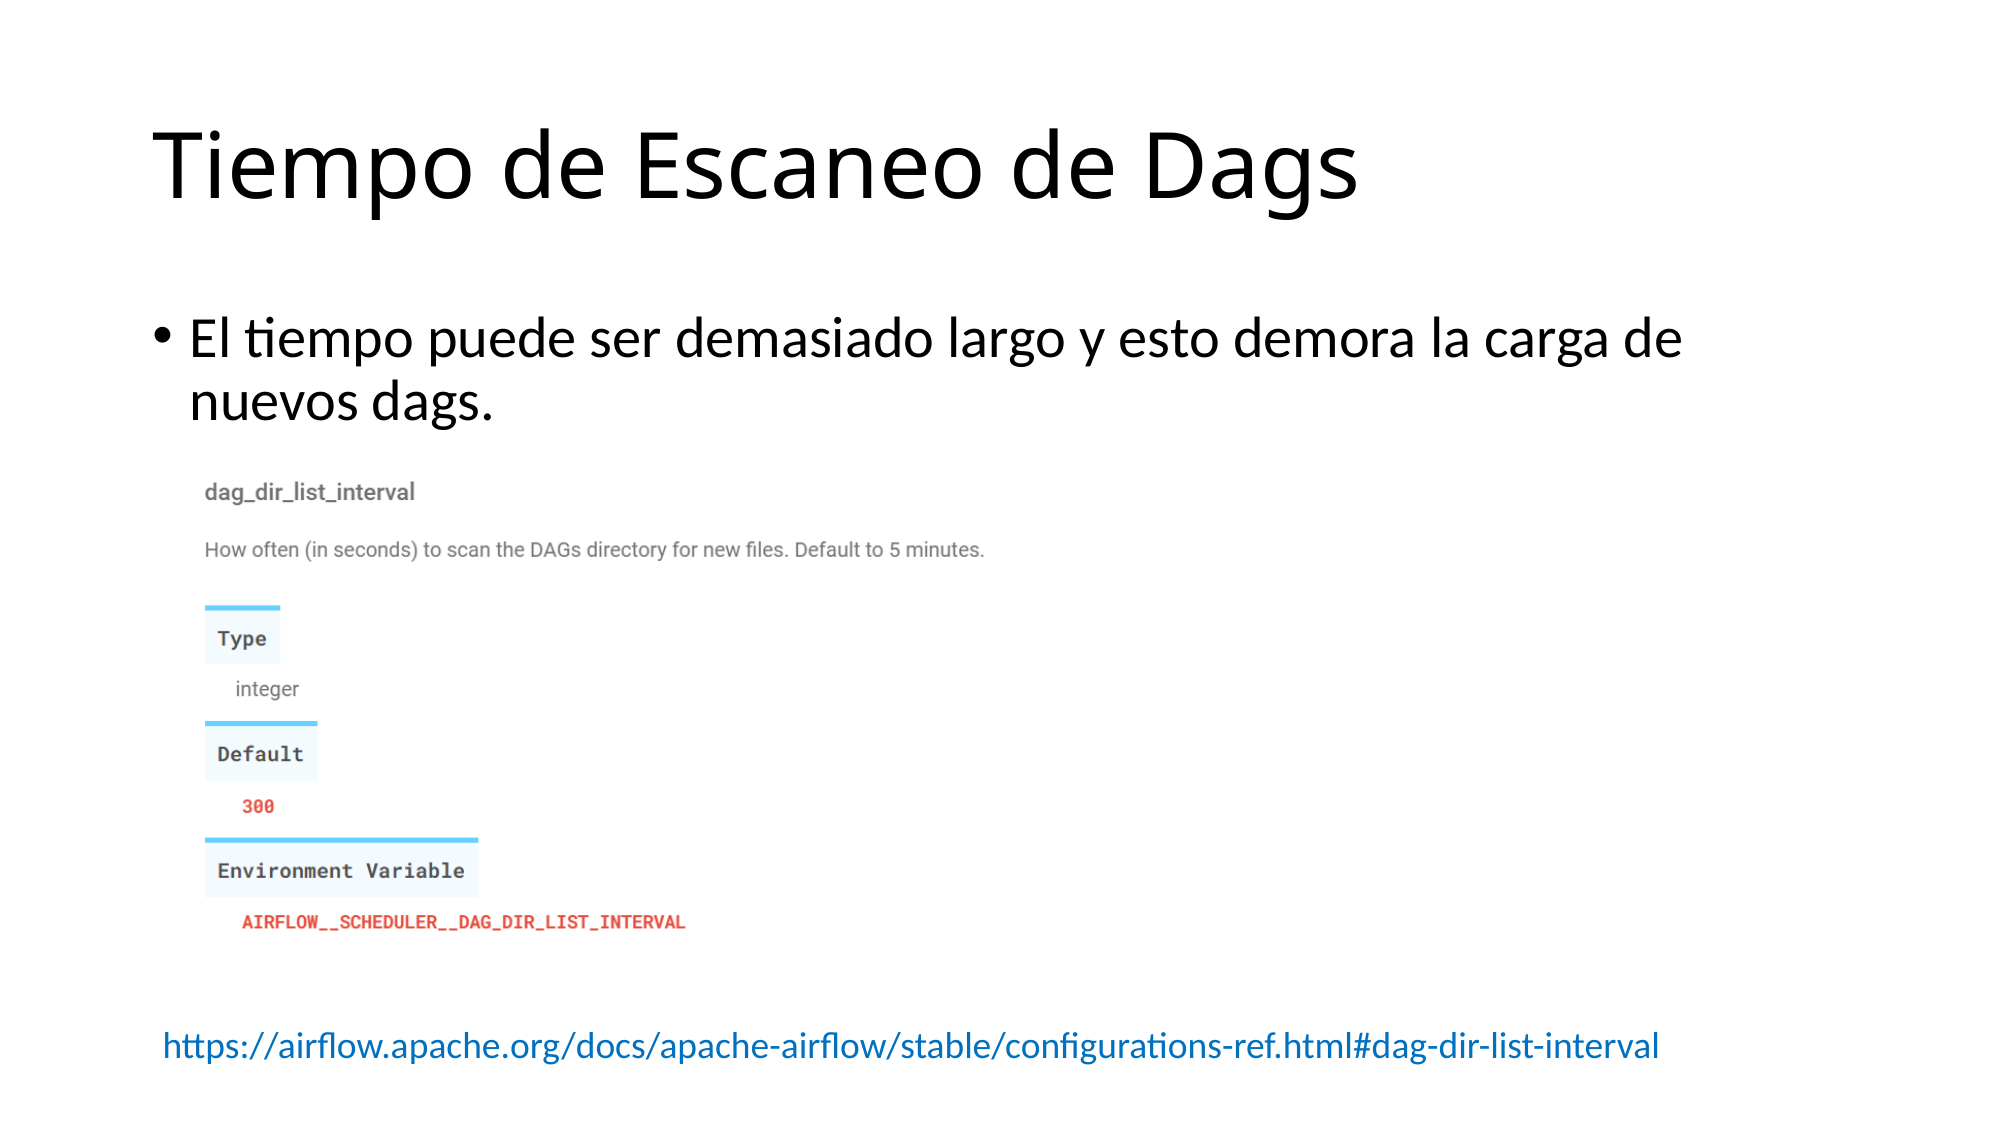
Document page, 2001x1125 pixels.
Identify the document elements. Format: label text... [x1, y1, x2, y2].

title Tiempo de Escaneo de Dags [137, 59, 1863, 278]
text_box https://airflow.apache.org/docs/apache-airflow/stable/configurations-ref.html#dag-dir-list-interval [147, 1013, 1677, 1073]
list El tiempo puede ser demasiado largo y esto demora la carga de nuevos dags. [137, 299, 1863, 1014]
picture [170, 465, 1388, 946]
